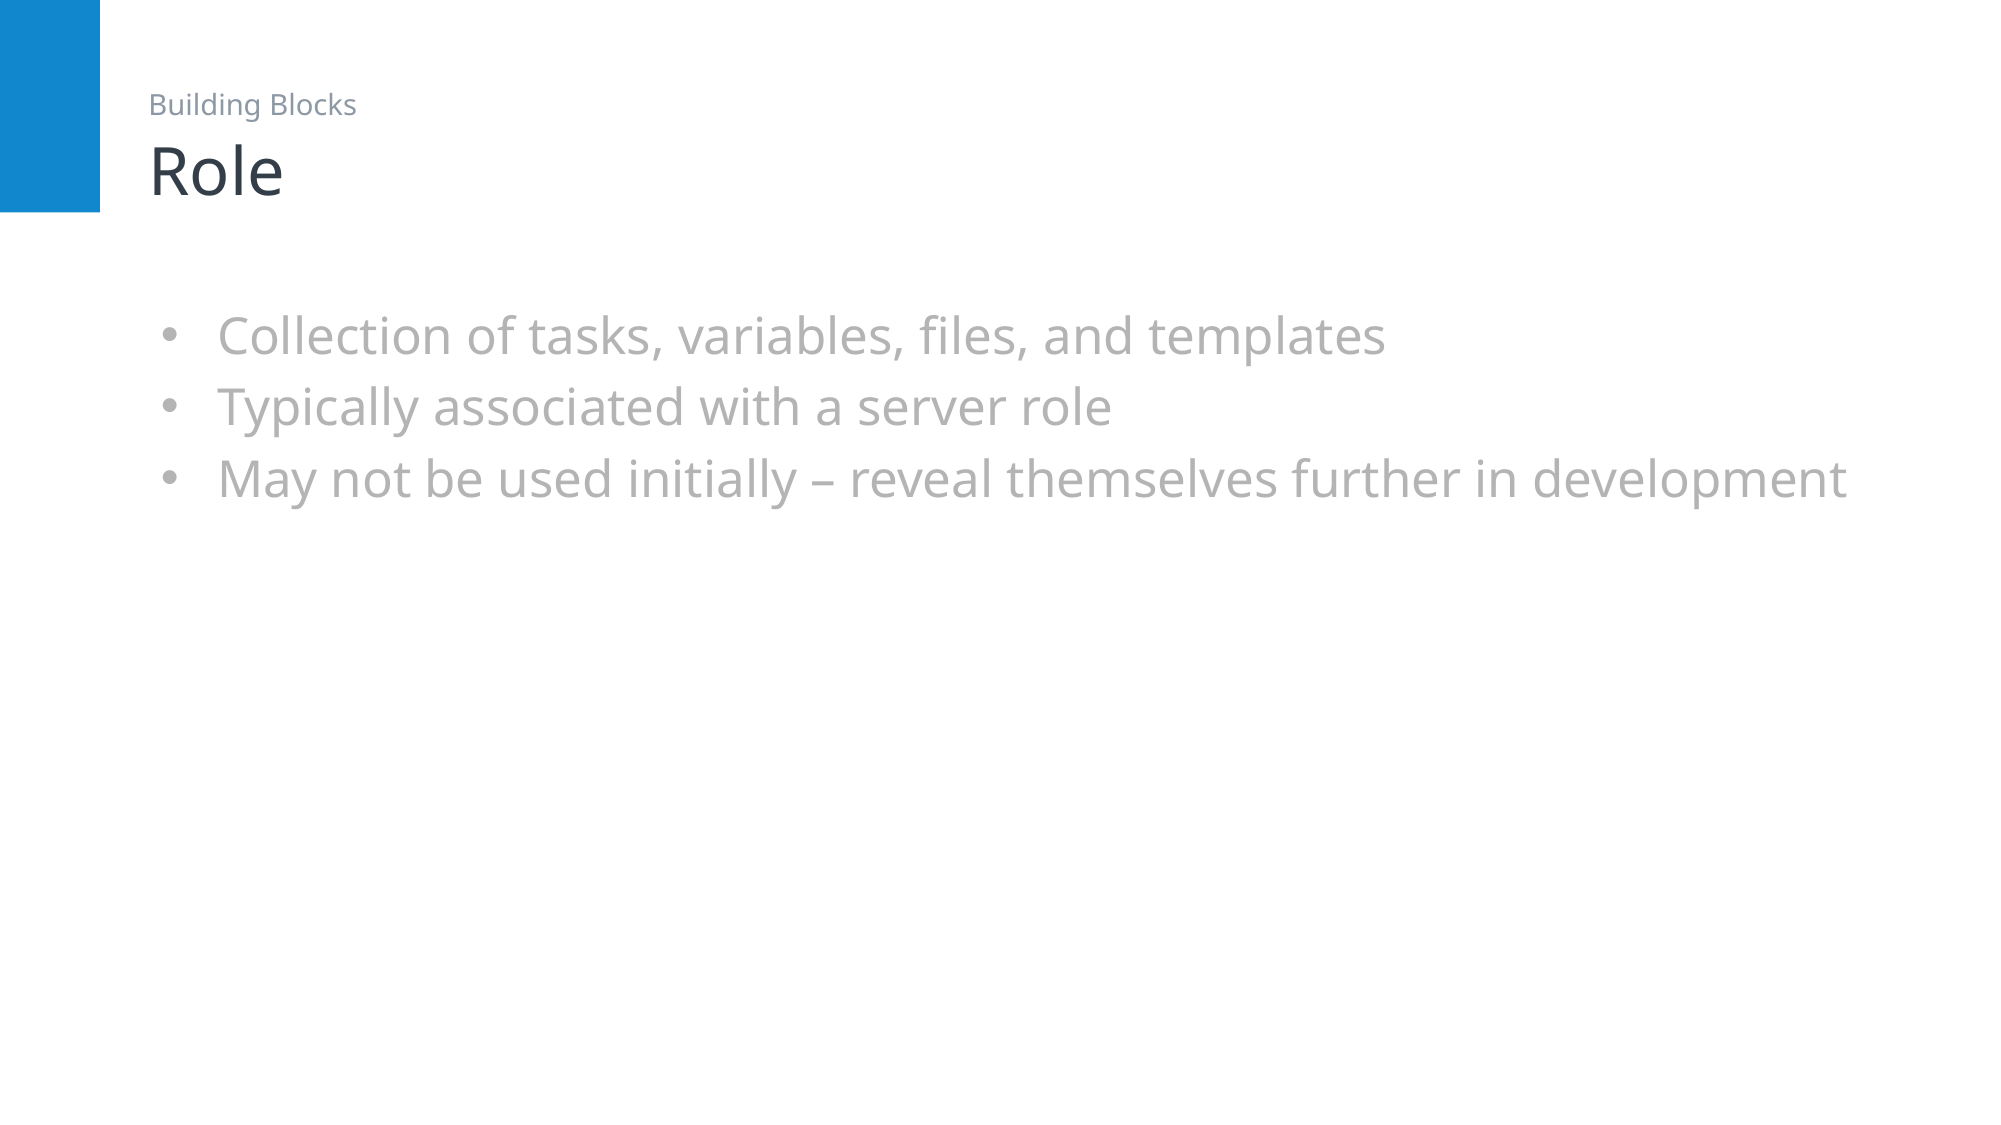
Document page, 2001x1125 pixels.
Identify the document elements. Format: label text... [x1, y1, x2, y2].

list Building Blocks [133, 79, 1234, 150]
list Collection of tasks, variables, files, and templates Typically associated with a server role May not be used initially – reveal themselves further in development [133, 295, 1884, 963]
title Role [133, 75, 1800, 263]
